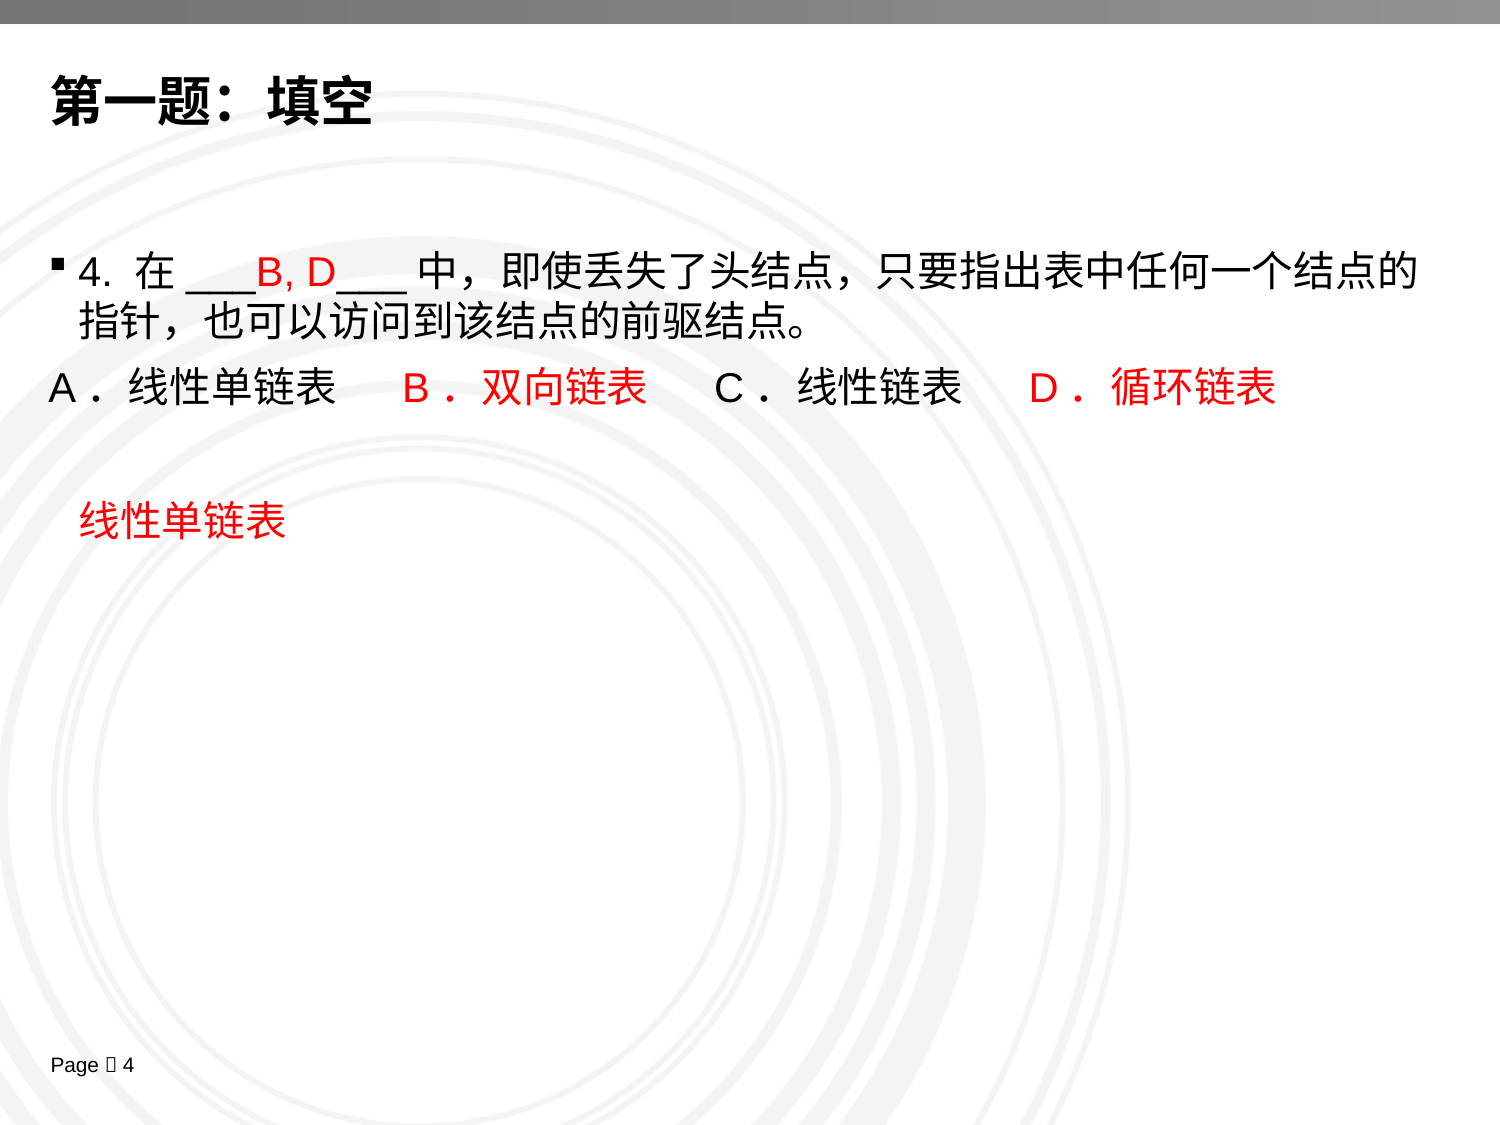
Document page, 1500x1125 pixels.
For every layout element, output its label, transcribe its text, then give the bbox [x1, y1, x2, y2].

picture [0, 0, 1500, 1125]
title 第一题：填空 [49, 67, 1447, 174]
